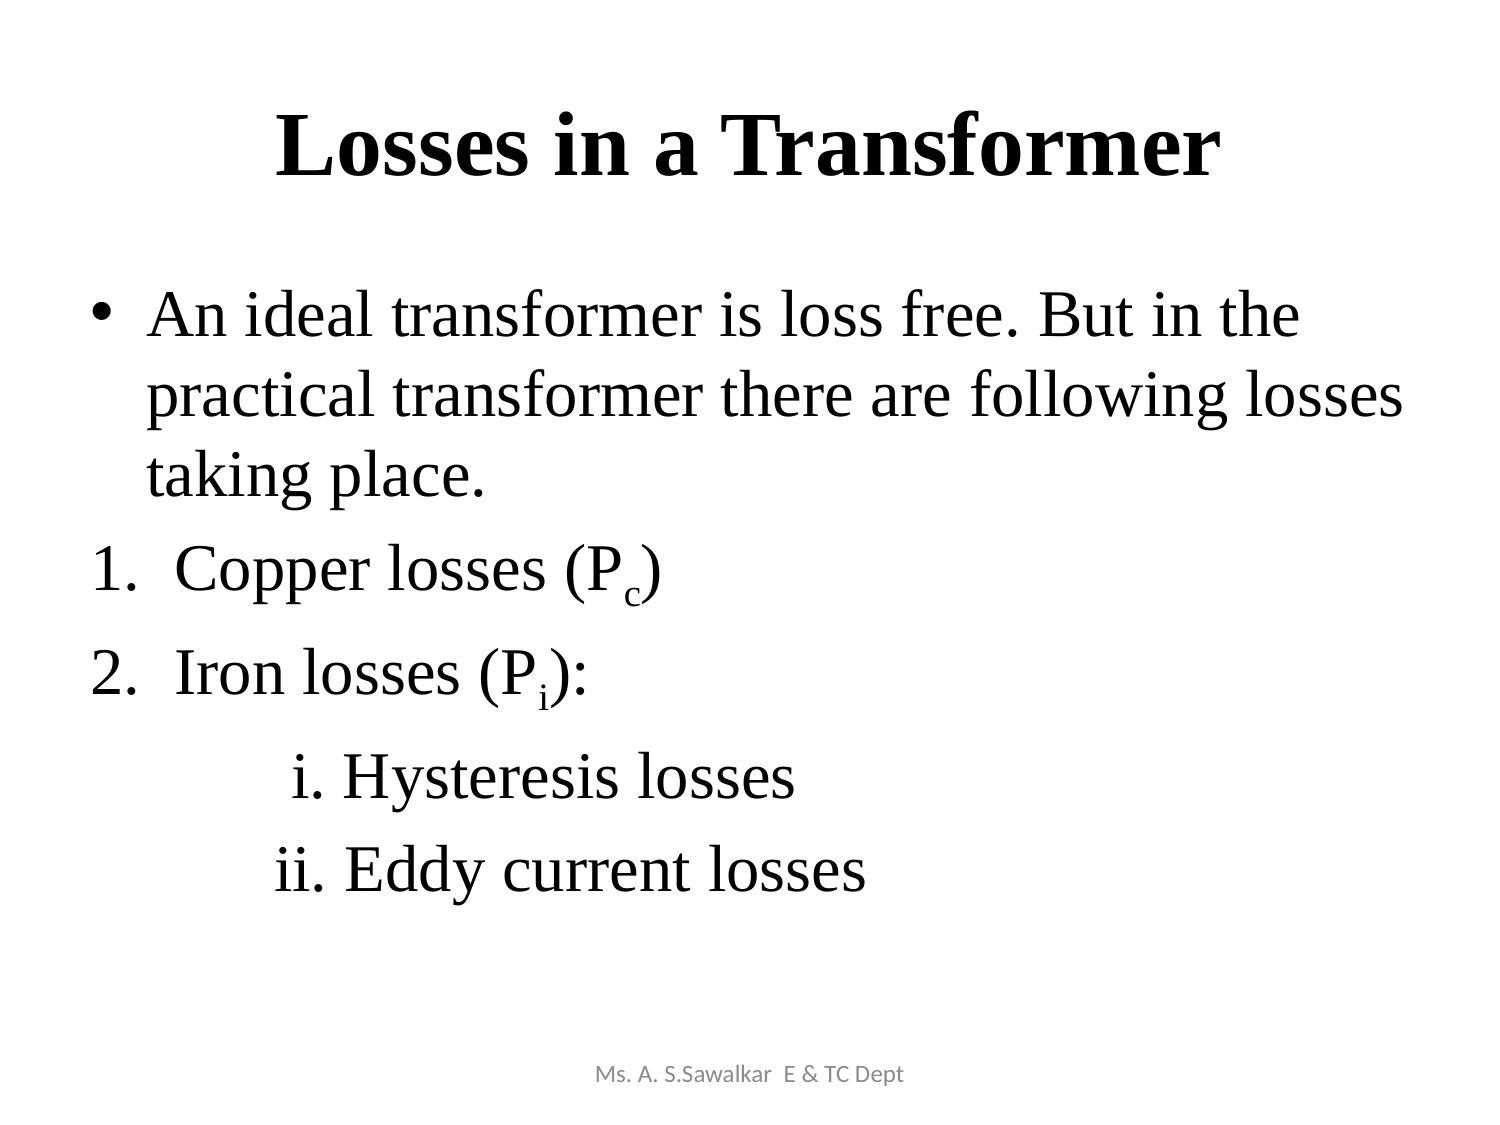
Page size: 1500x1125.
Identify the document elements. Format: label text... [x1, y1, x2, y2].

list An ideal transformer is loss free. But in the practical transformer there are following losses taking place. Copper losses (Pc) Iron losses (Pi): i. Hysteresis losses ii. Eddy current losses [75, 262, 1425, 1005]
title Losses in a Transformer [75, 45, 1425, 233]
footer Ms. A. S.Sawalkar E & TC Dept [512, 1042, 988, 1103]
